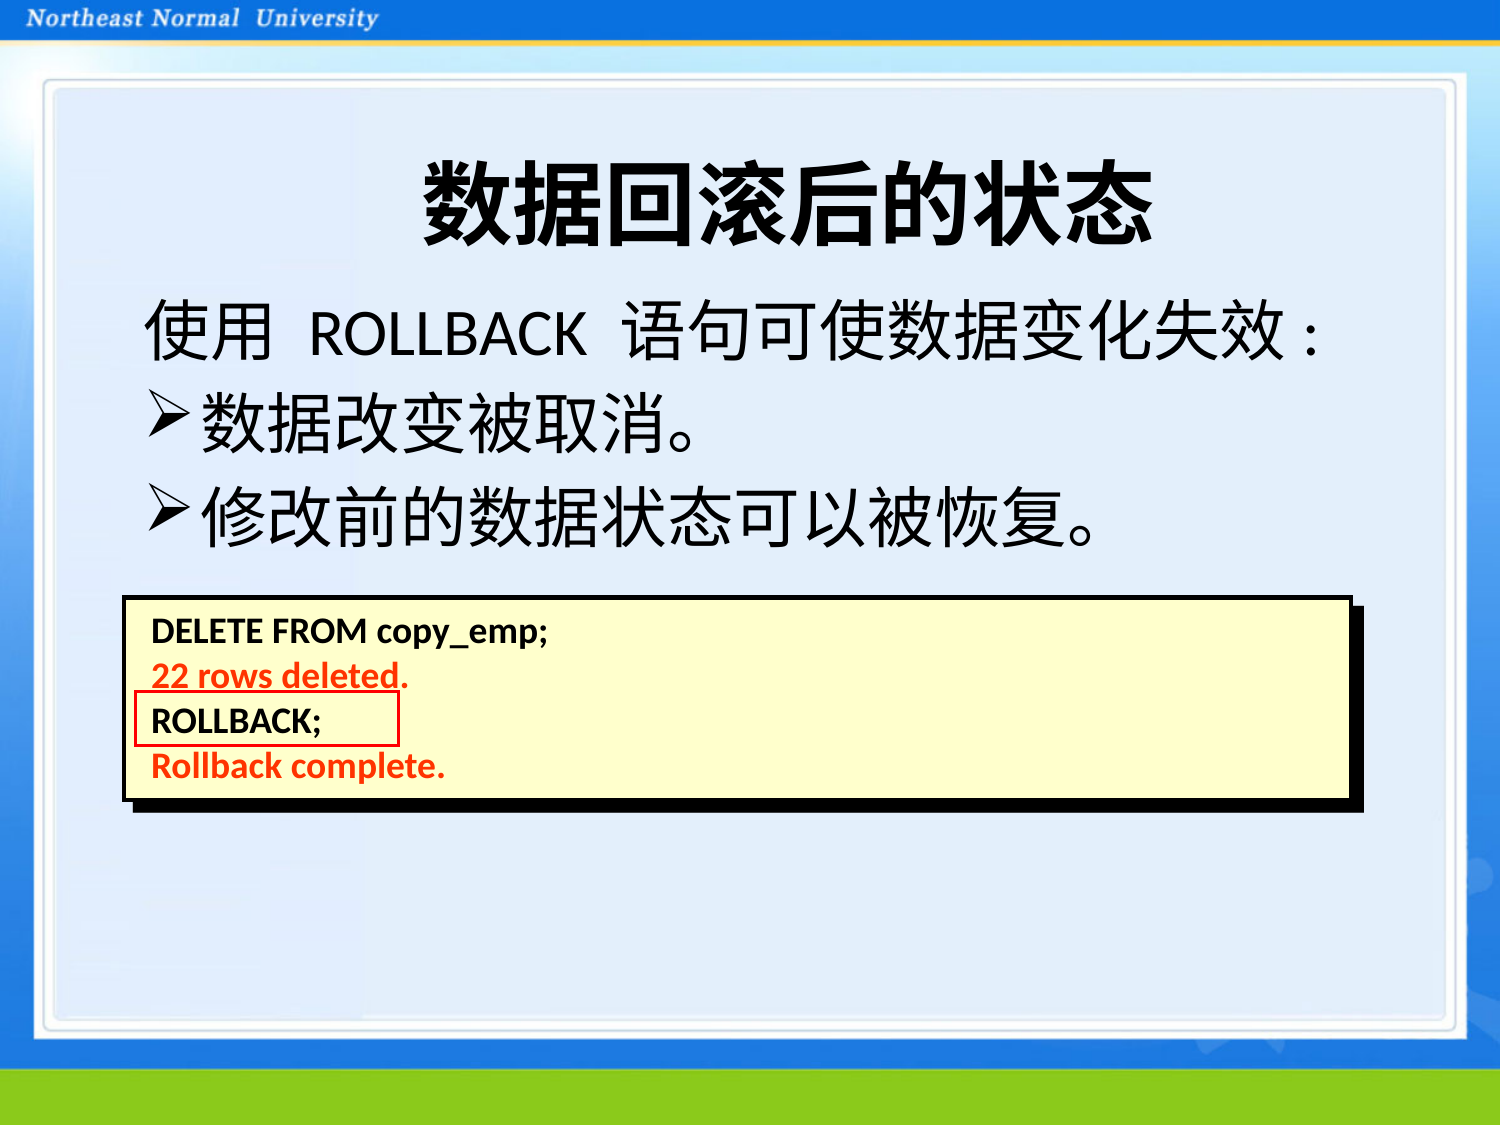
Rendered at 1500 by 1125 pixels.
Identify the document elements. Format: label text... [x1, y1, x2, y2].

text_box [123, 597, 128, 800]
text_box DELETE FROM copy_emp; 22 rows deleted. ROLLBACK; Rollback complete. [135, 604, 1373, 787]
title 数据回滚后的状态 [348, 125, 1229, 279]
picture [0, 0, 1500, 1125]
list 使用 ROLLBACK 语句可使数据变化失效: 数据改变被取消。 修改前的数据状态可以被恢复。 [128, 281, 1392, 879]
